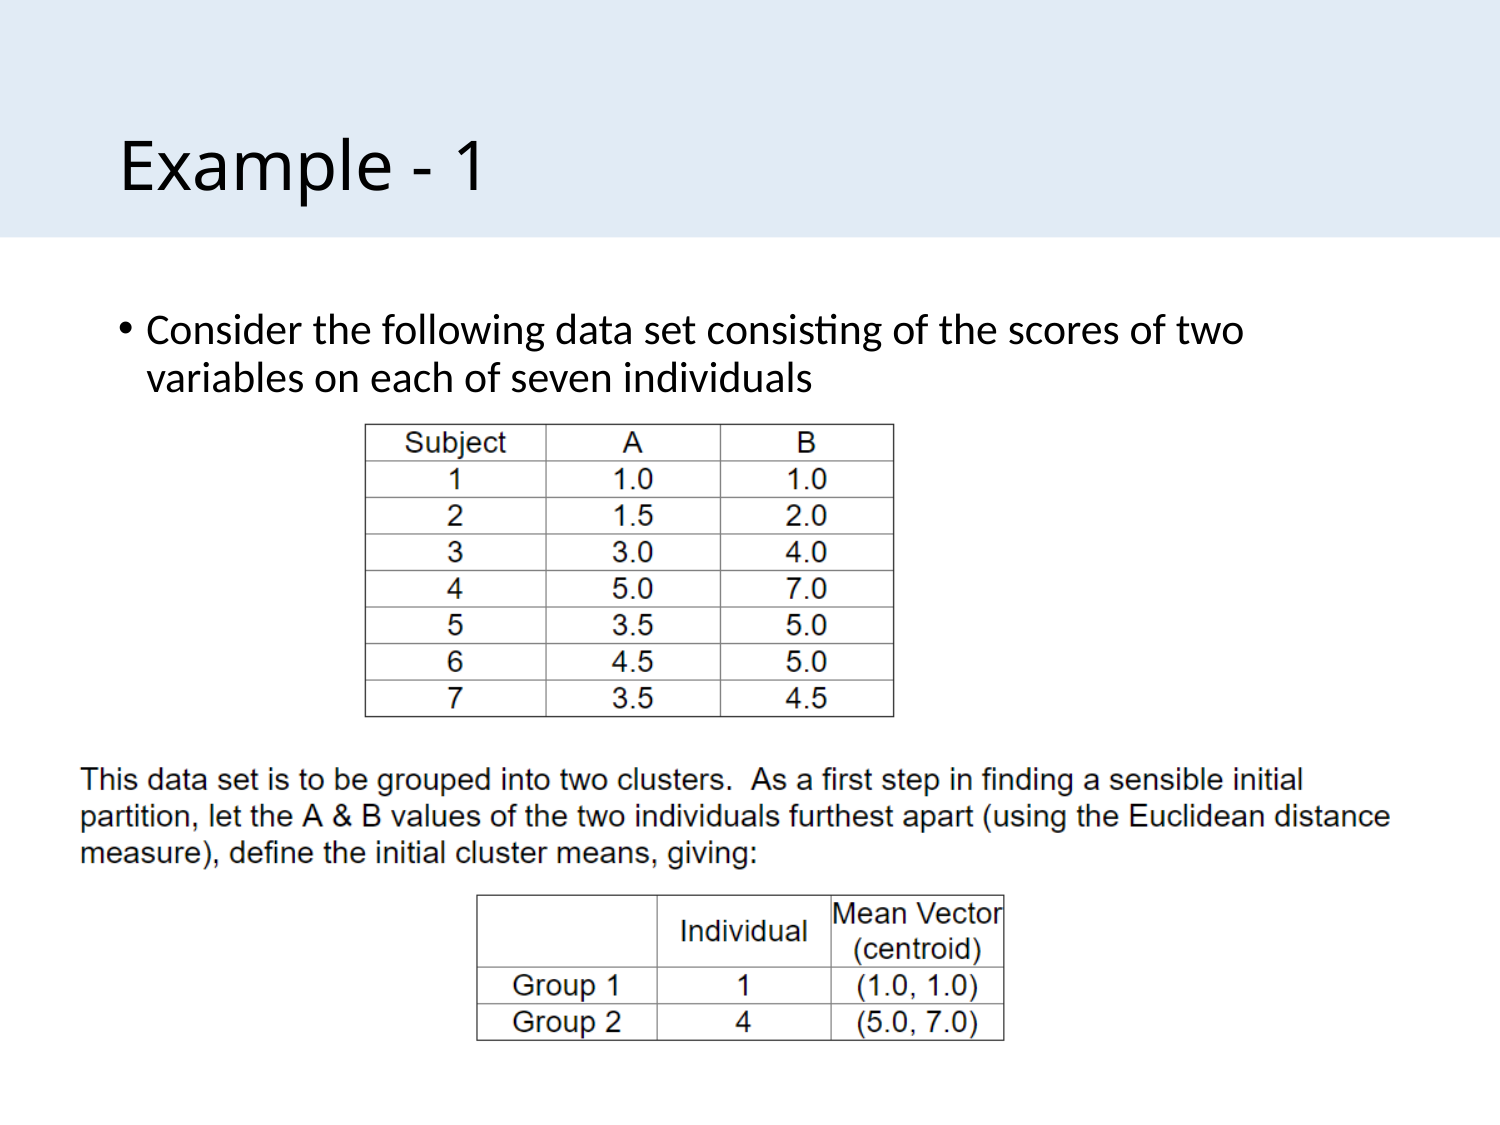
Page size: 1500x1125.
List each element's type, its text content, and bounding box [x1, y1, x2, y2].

picture [336, 410, 927, 735]
list Consider the following data set consisting of the scores of two variables on each of seven individuals [103, 299, 1397, 1014]
picture [56, 756, 1395, 1065]
title Example - 1 [103, 59, 1397, 278]
